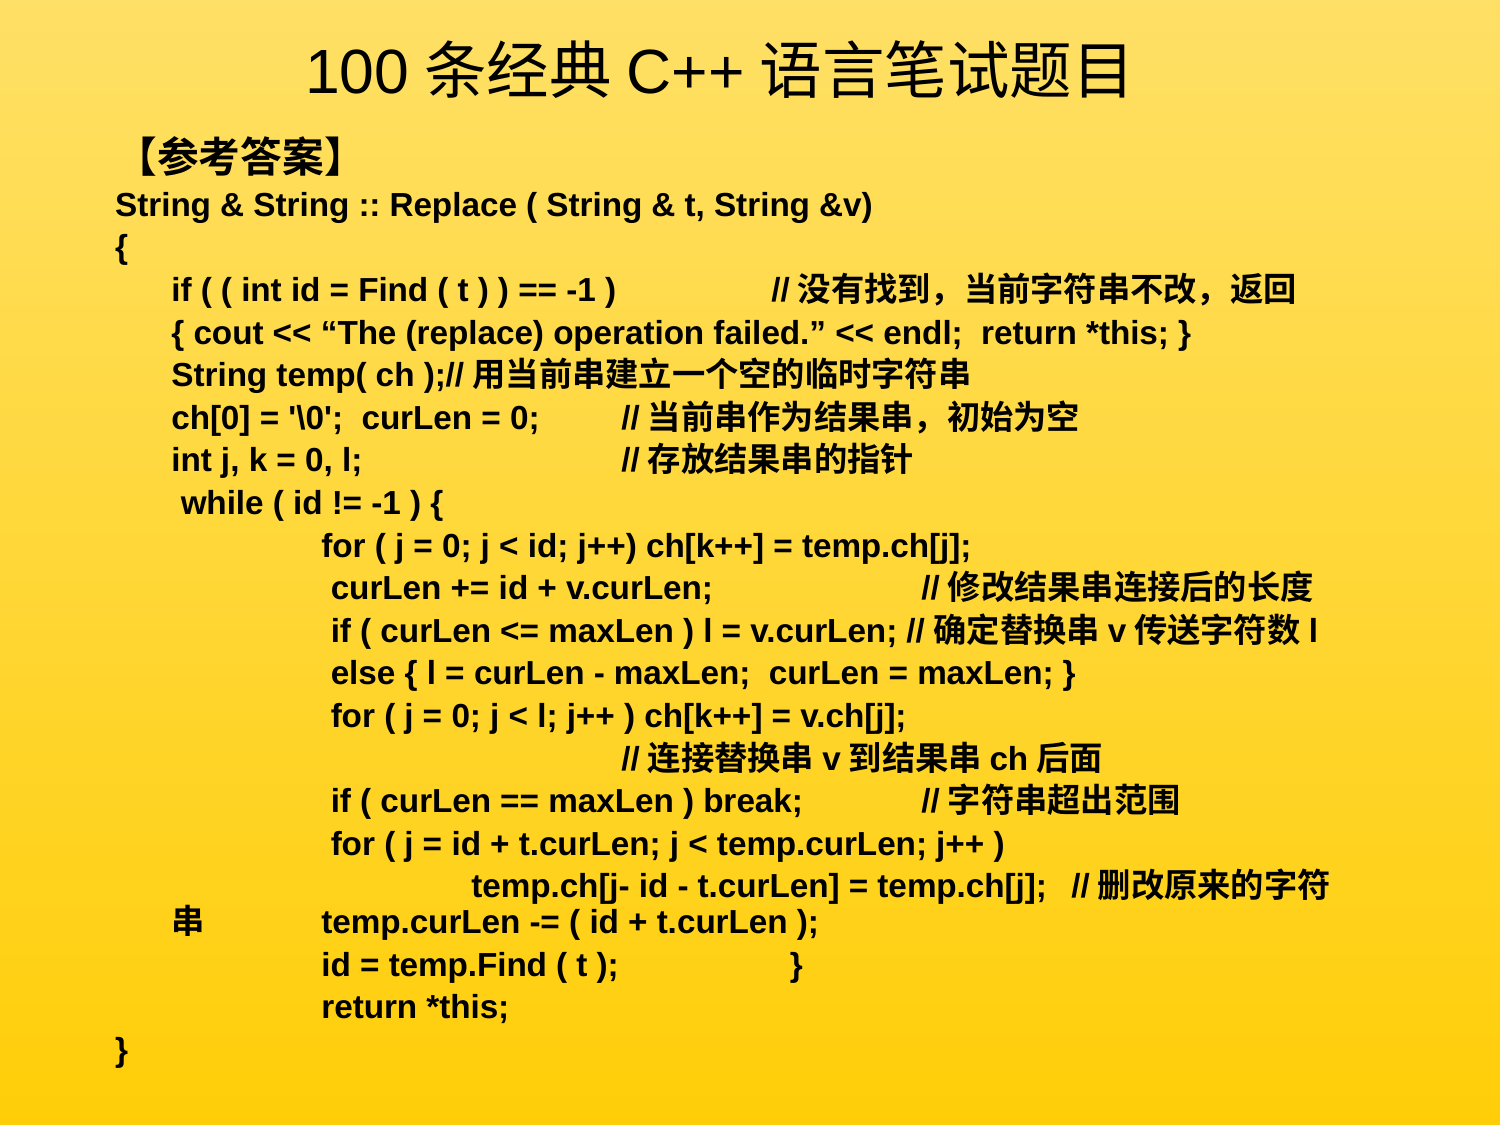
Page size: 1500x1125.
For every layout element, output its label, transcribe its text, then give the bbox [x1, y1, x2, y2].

title 100条经典C++语言笔试题目 [24, 0, 1150, 138]
list 【参考答案】 String & String :: Replace ( String & t, String &v) { if ( ( int id = Find ( t ) ) == -1 ) //没有找到，当前字符串不改，返回 { cout << “The (replace) operation failed.” << endl; return *this; } String temp( ch );//用当前串建立一个空的临时字符串 ch[0] = '\0'; curLen = 0; //当前串作为结果串，初始为空 int j, k = 0, l; //存放结果串的指针 while ( id != -1 ) { for ( j = 0; j < id; j++) ch[k++] = temp.ch[j]; curLen += id + v.curLen; //修改结果串连接后的长度 if ( curLen <= maxLen ) l = v.curLen; //确定替换串v传送字符数l else { l = curLen - maxLen; curLen = maxLen; } for ( j = 0; j < l; j++ ) ch[k++] = v.ch[j]; //连接替换串v到结果串ch后面 if ( curLen == maxLen ) break; //字符串超出范围 for ( j = id + t.curLen; j < temp.curLen; j++ ) temp.ch[j- id - t.curLen] = temp.ch[j]; //删改原来的字符串 temp.curLen -= ( id + t.curLen ); id = temp.Find ( t ); } return *this; } [100, 113, 1376, 889]
